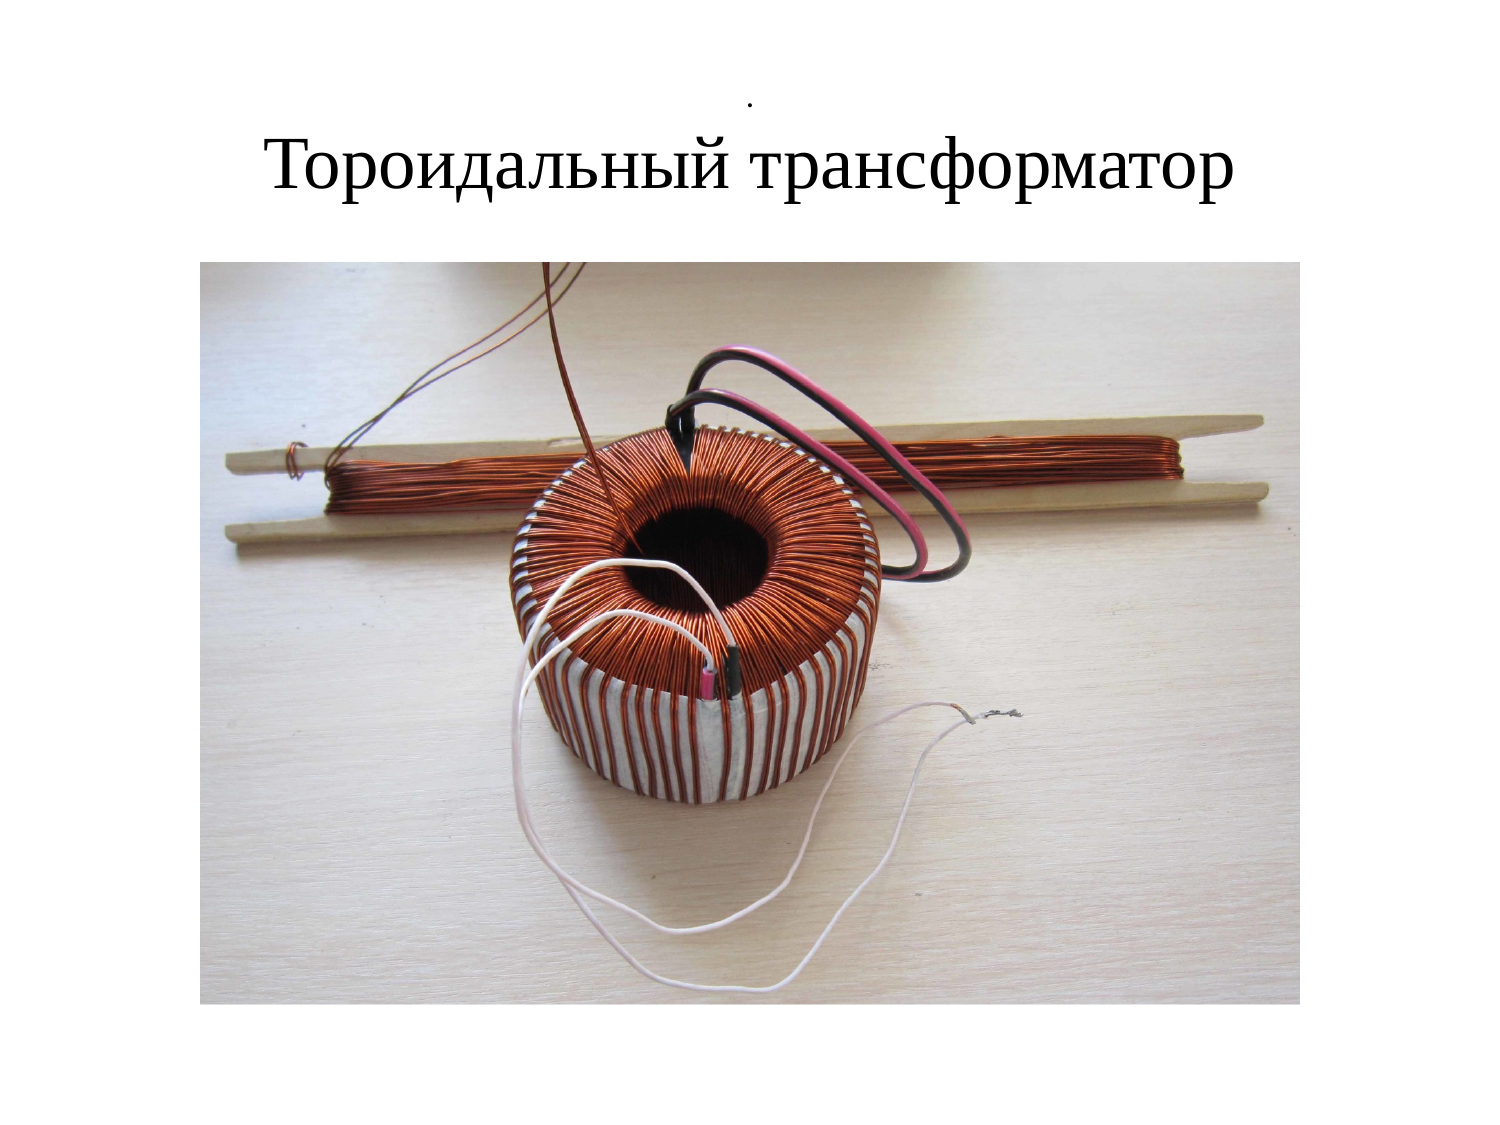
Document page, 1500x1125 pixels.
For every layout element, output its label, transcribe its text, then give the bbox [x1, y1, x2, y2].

picture [200, 262, 1300, 1006]
text_box . Тороидальный трансформатор [75, 45, 1425, 233]
